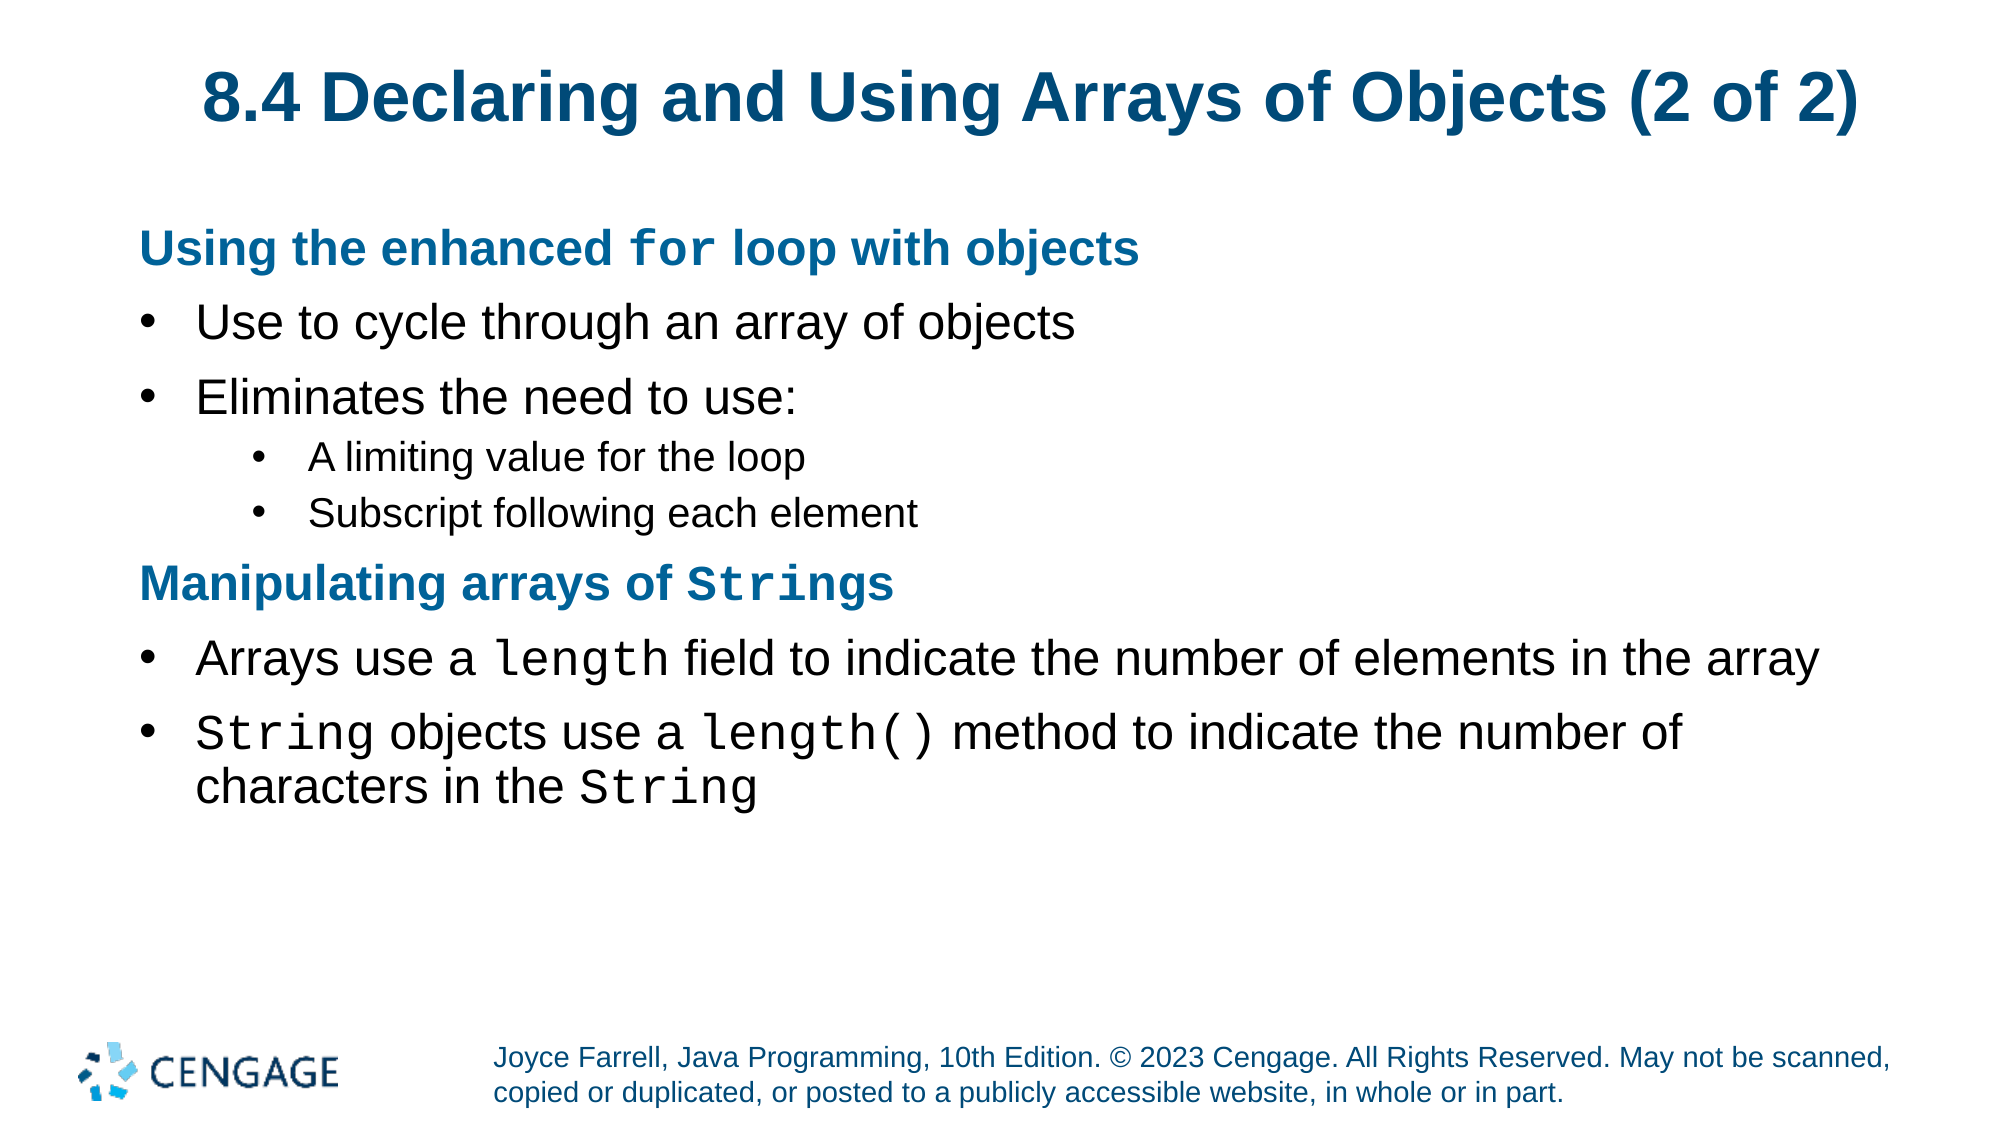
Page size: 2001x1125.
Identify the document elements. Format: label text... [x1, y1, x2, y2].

title 8.4 Declaring and Using Arrays of Objects (2 of 2) [137, 59, 1928, 171]
list Using the enhanced for loop with objects Use to cycle through an array of objects Eliminates the need to use: A limiting value for the loop Subscript following each element Manipulating arrays of Strings Arrays use a length field to indicate the number of elements in the array String objects use a length() method to indicate the number of characters in the String [139, 211, 1897, 824]
picture [78, 1042, 338, 1101]
